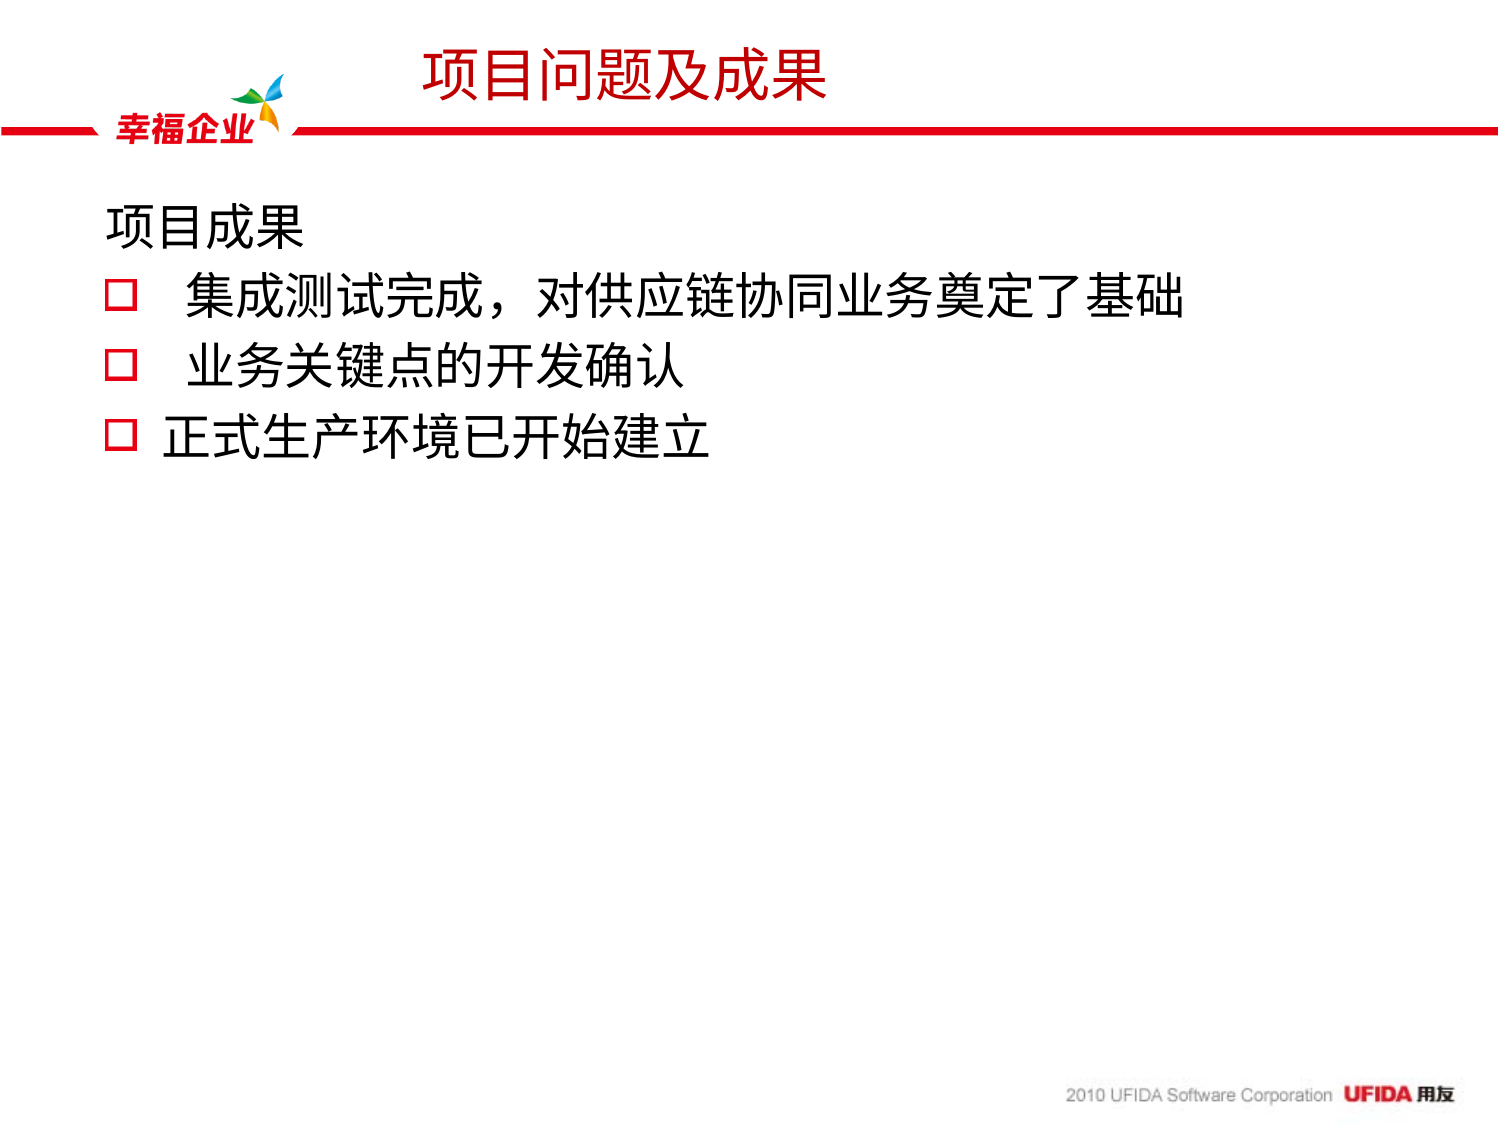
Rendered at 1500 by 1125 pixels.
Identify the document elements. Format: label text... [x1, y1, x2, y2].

picture [105, 349, 137, 381]
title 项目问题及成果 [287, 24, 963, 122]
picture [105, 419, 137, 451]
picture [103, 62, 292, 150]
picture [1025, 1062, 1500, 1125]
text_box 项目成果 集成测试完成，对供应链协同业务奠定了基础 业务关键点的开发确认 正式生产环境已开始建立 [90, 187, 1405, 1000]
picture [105, 279, 137, 311]
